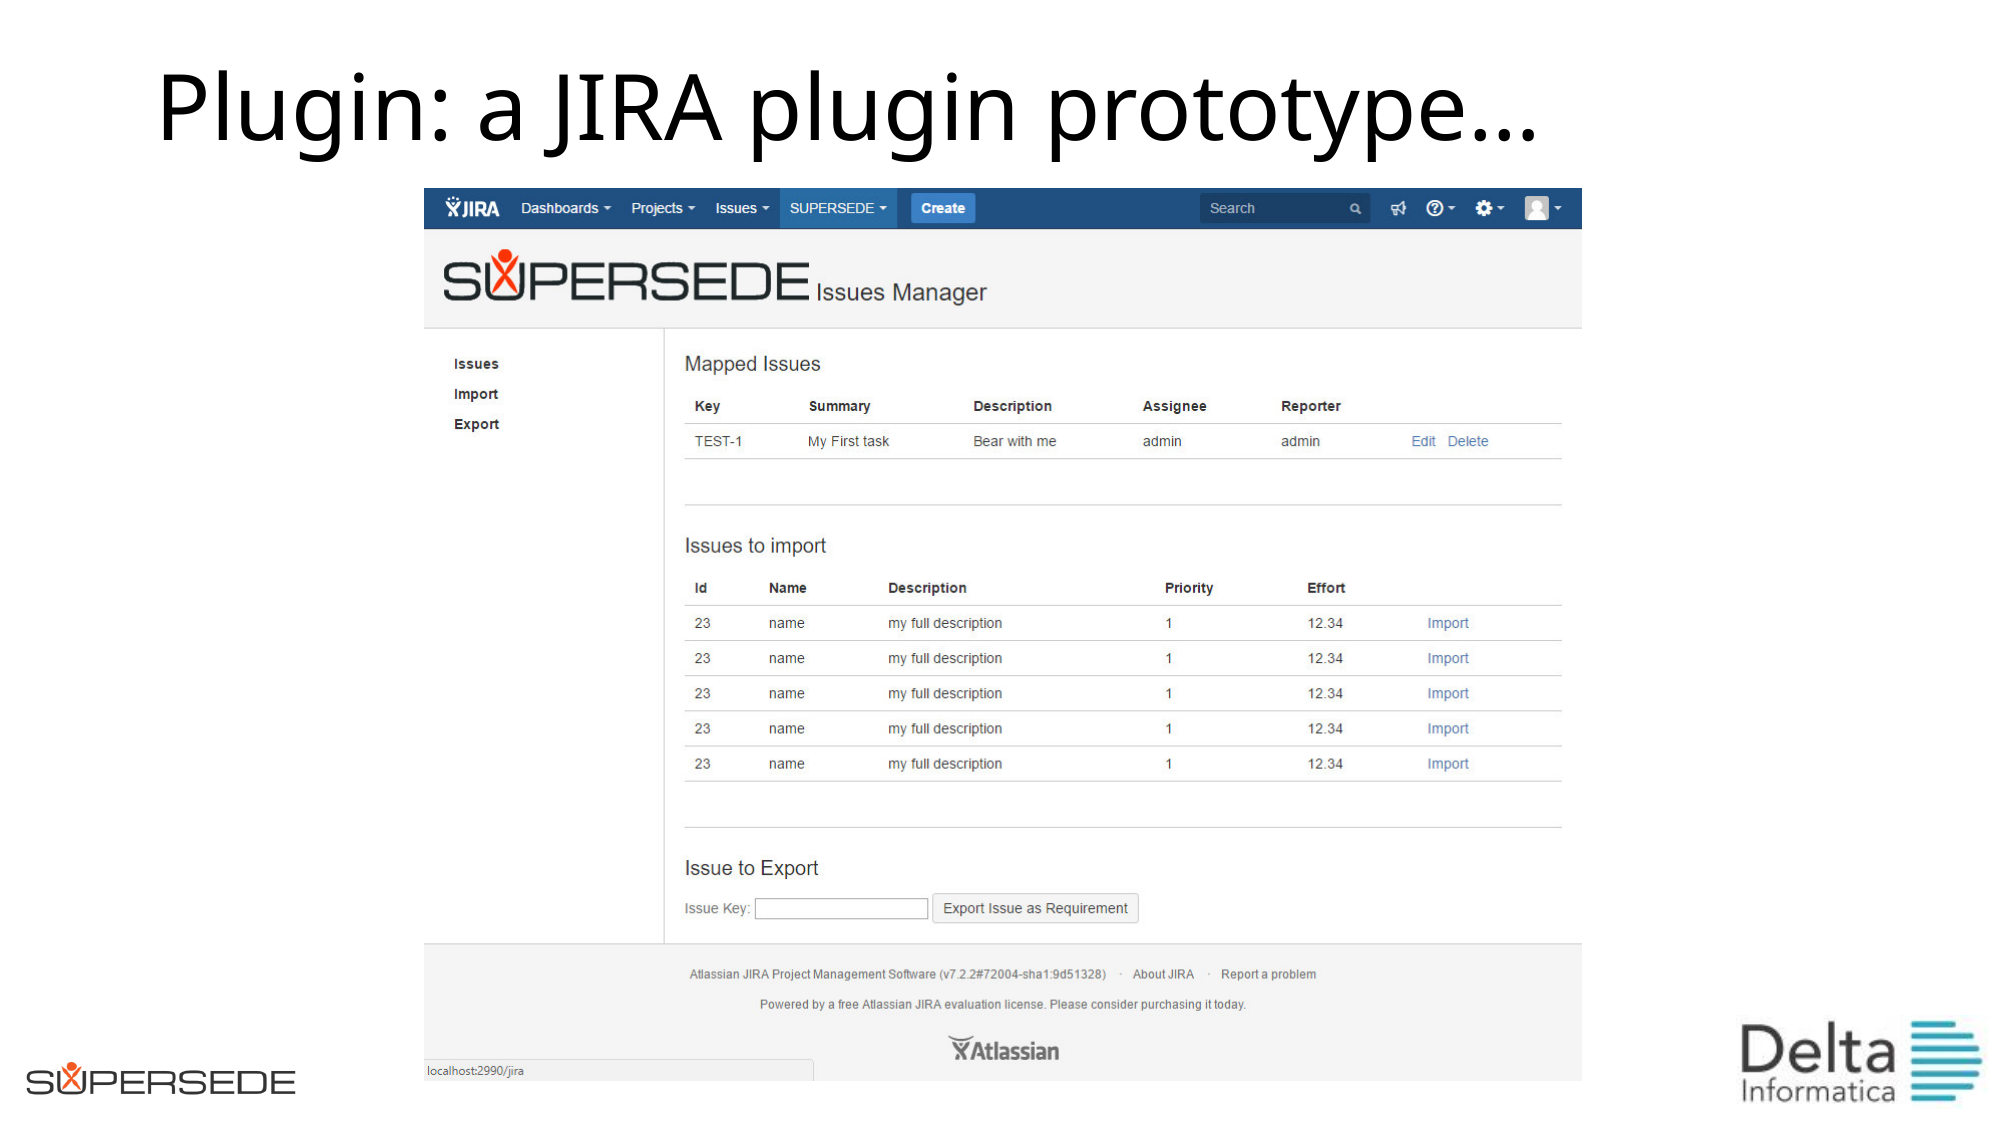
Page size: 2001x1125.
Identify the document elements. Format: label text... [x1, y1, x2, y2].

picture [424, 188, 1583, 1081]
picture [1736, 1015, 1989, 1109]
picture [24, 1062, 296, 1103]
title Plugin: a JIRA plugin prototype… [140, 32, 1866, 190]
